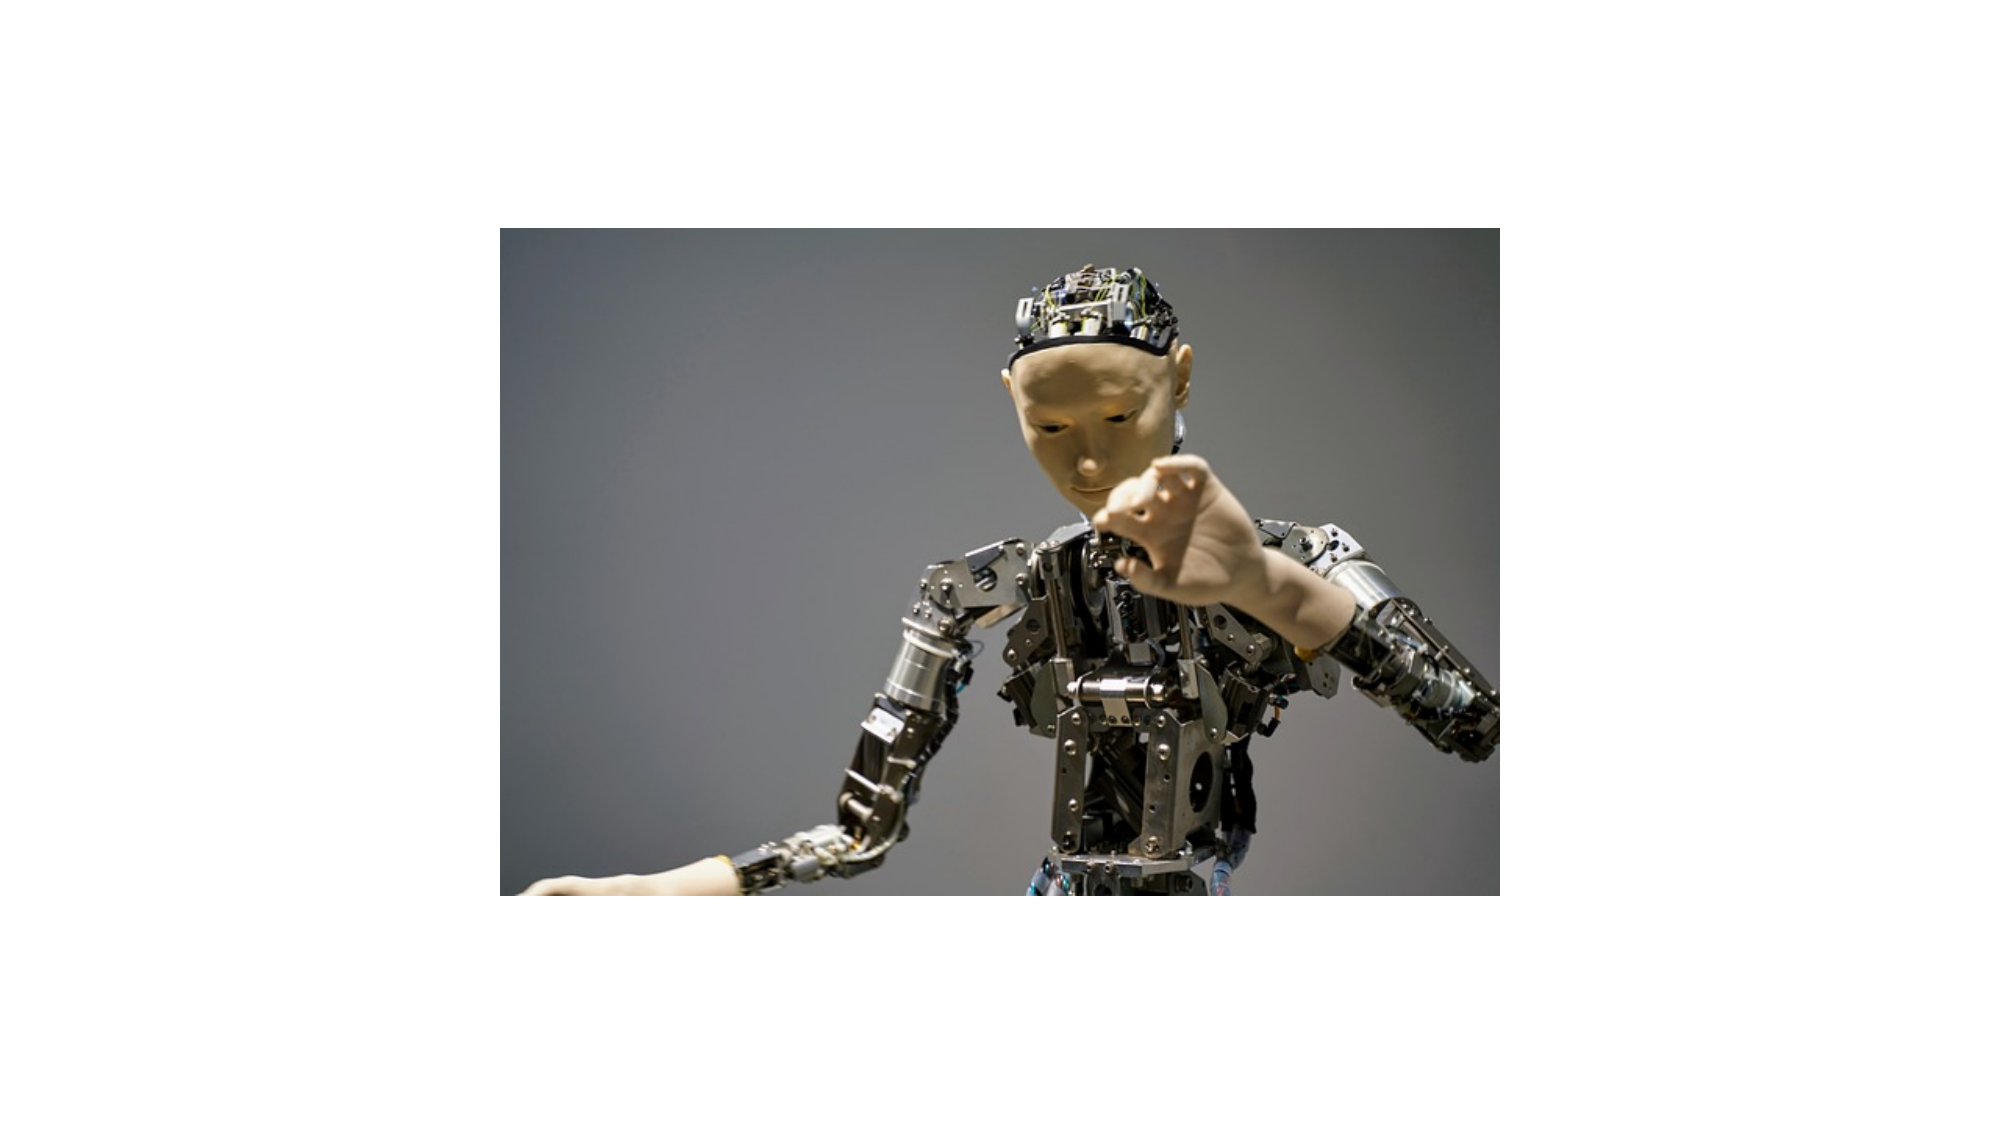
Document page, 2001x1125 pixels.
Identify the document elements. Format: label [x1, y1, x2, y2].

picture [499, 228, 1501, 897]
